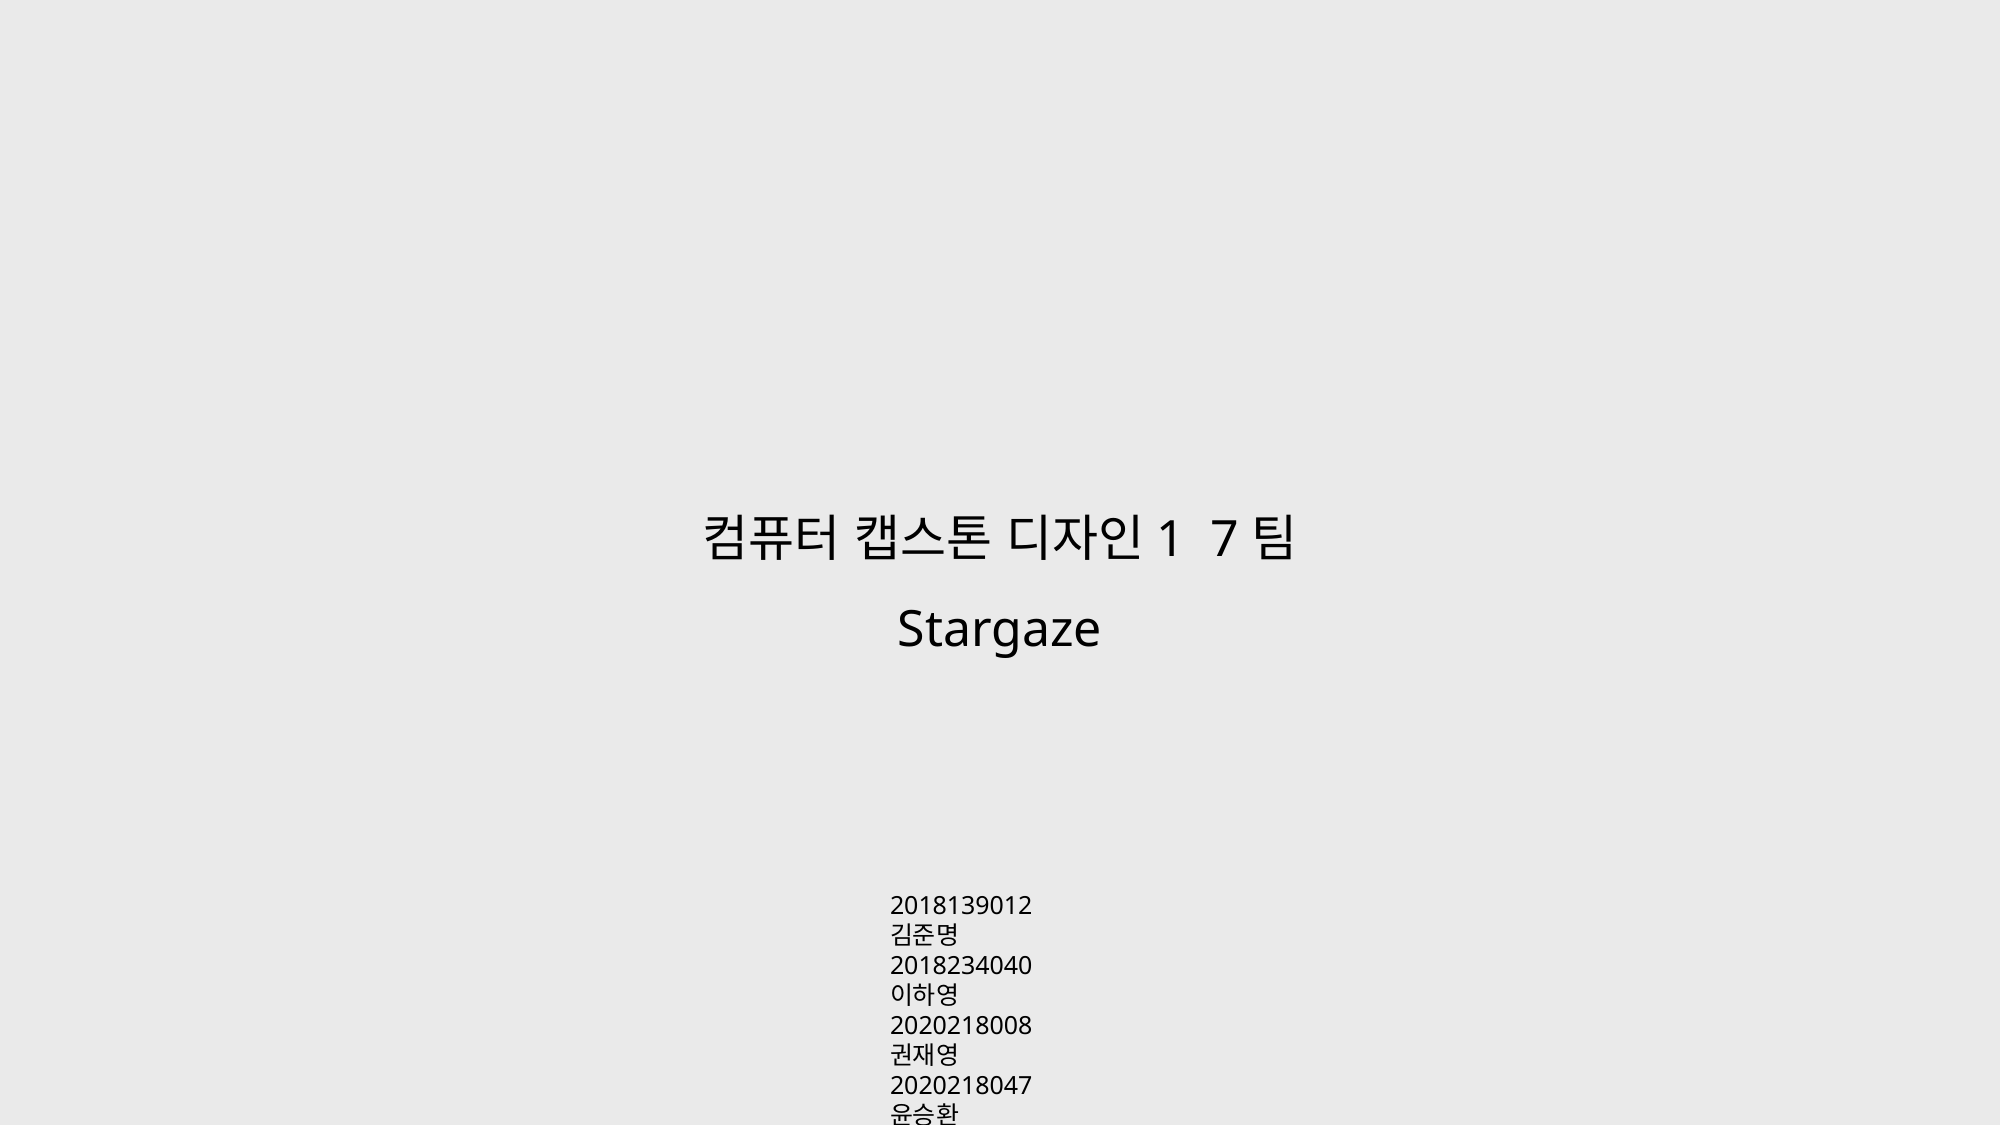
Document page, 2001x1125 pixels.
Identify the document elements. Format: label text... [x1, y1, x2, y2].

text_box 2018139012 김준명 2018234040 이하영 2020218008 권재영 2020218047 윤승환 [875, 882, 1125, 1125]
text_box 컴퓨터 캡스톤 디자인1 7팀 Stargaze [439, 469, 1560, 664]
